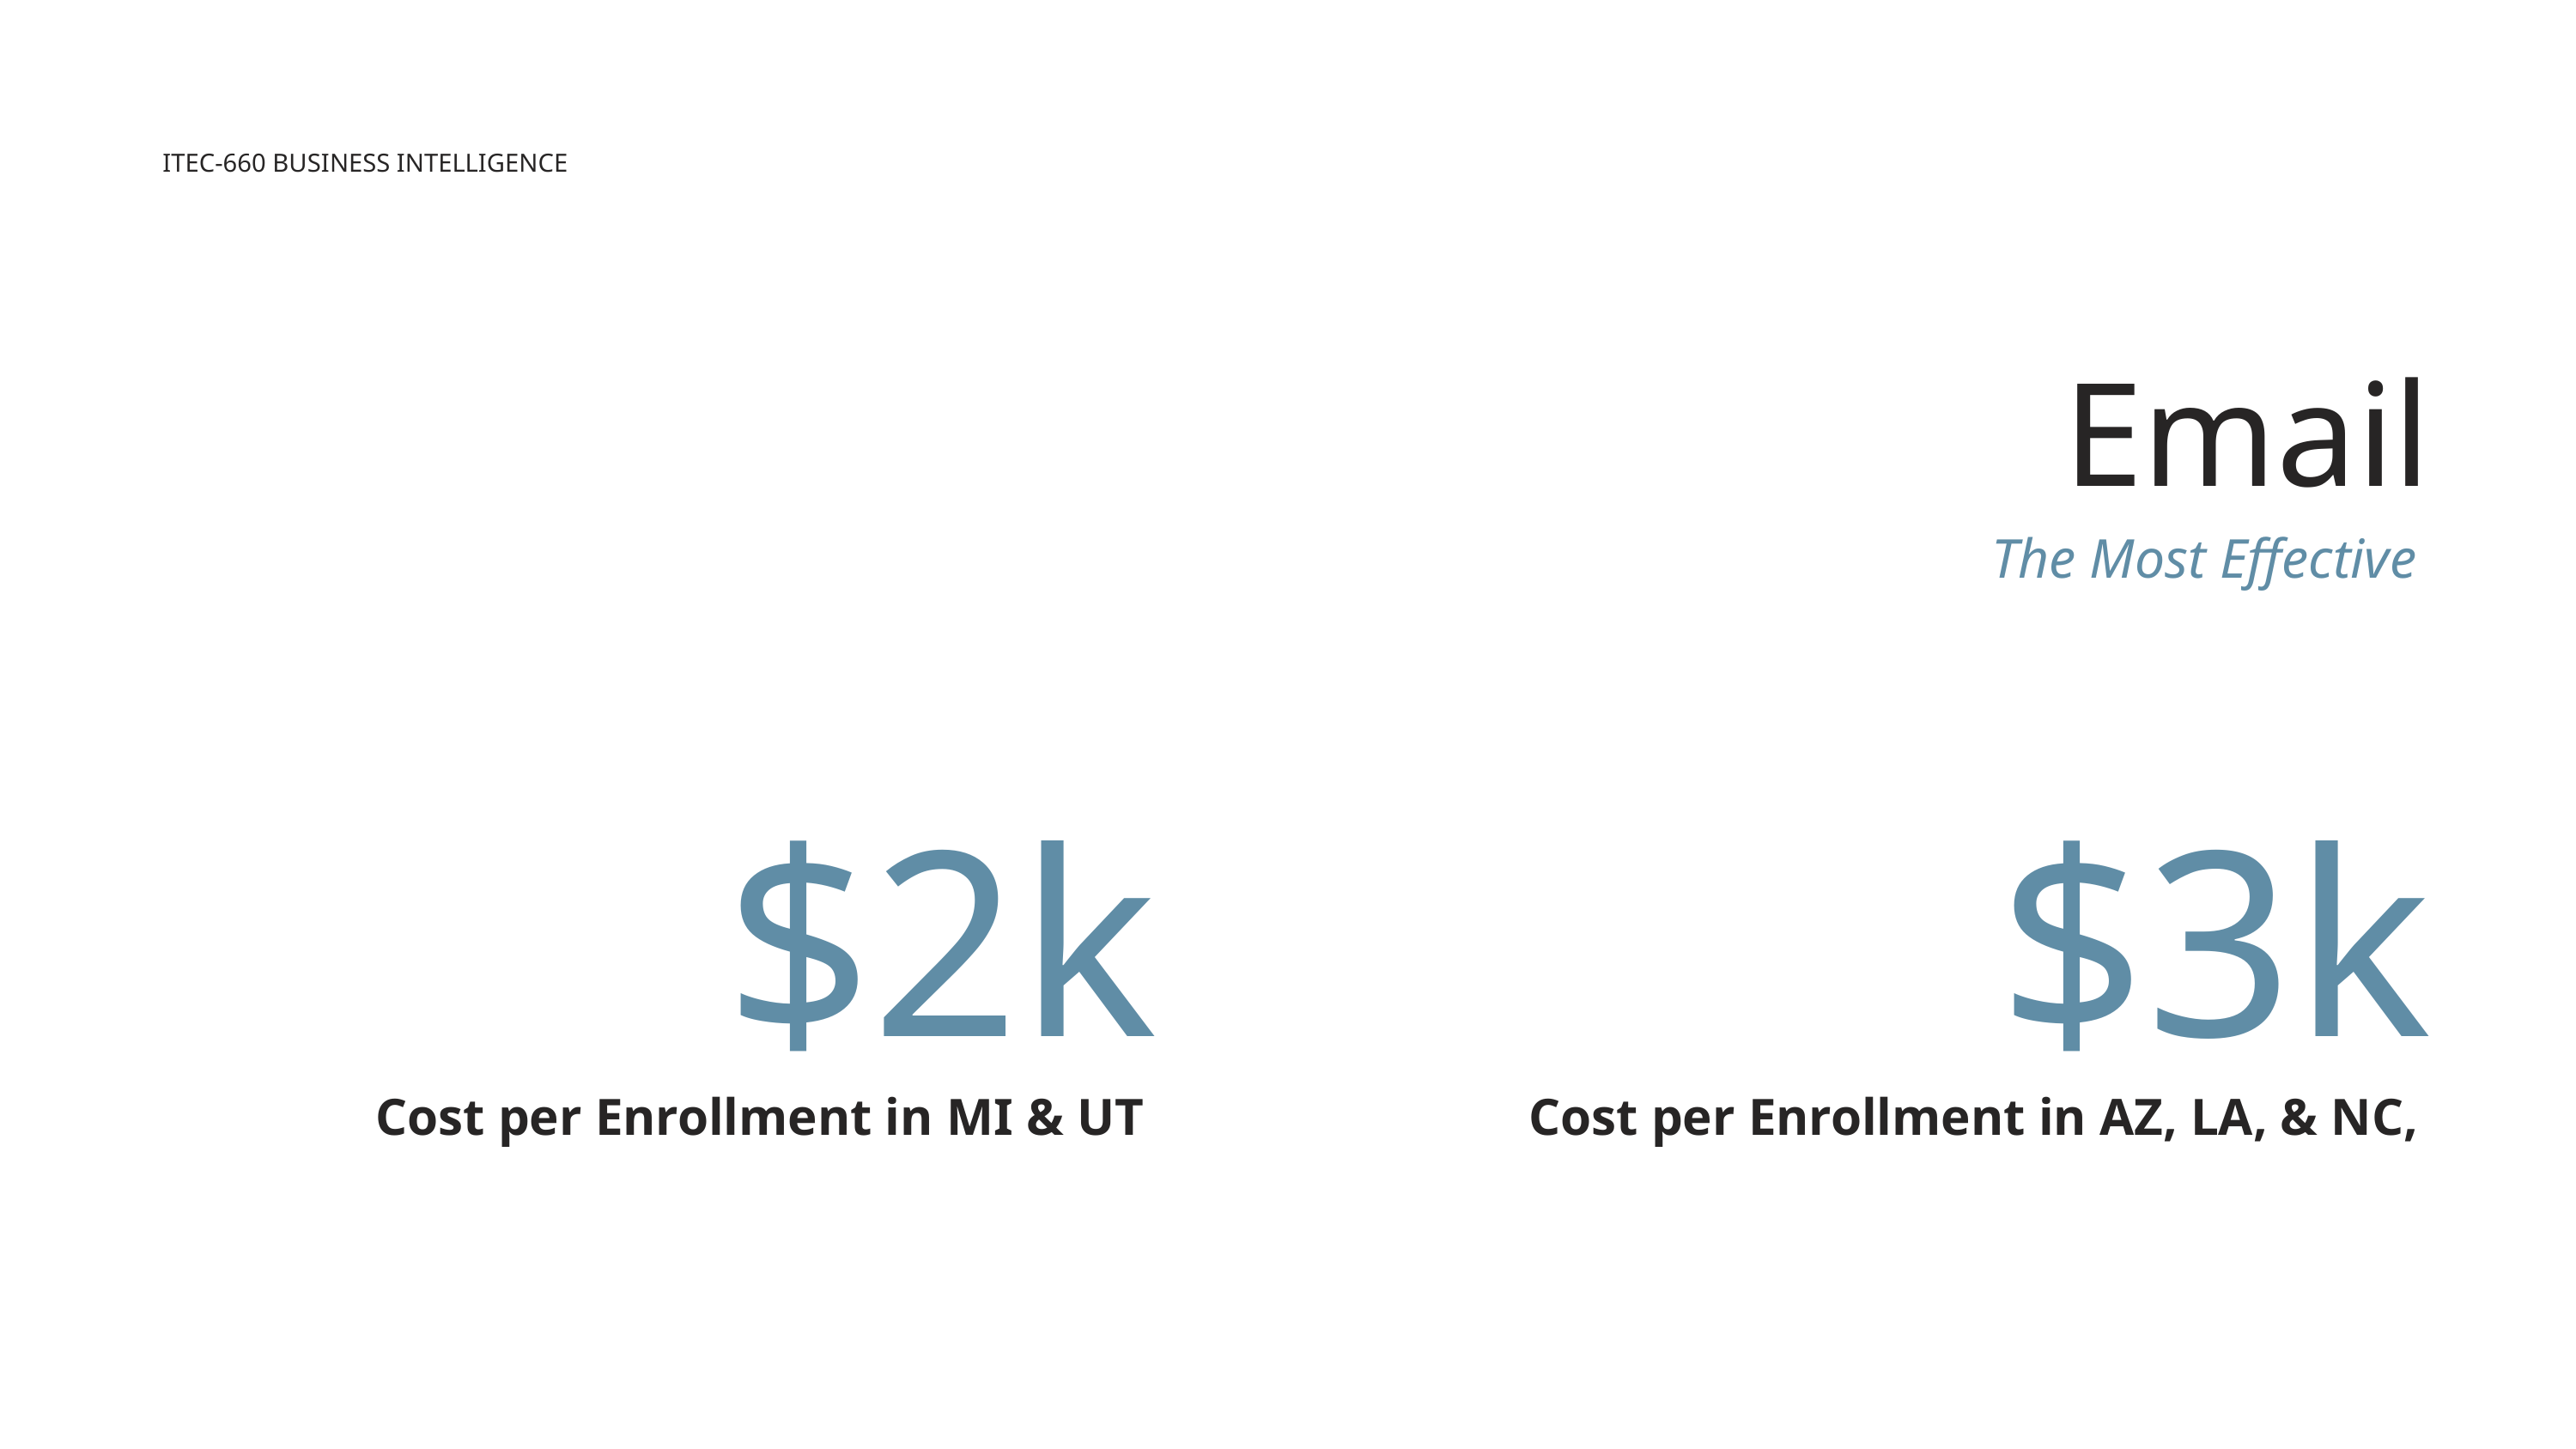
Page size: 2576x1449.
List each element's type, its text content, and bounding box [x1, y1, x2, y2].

text_box Email The Most Effective [793, 318, 2432, 590]
text_box Cost per Enrollment in MI & UT [144, 1061, 1157, 1146]
text_box Cost per Enrollment in AZ, LA, & NC, [1419, 1061, 2432, 1146]
text_box ITEC-660 BUSINESS INTELLIGENCE [162, 135, 639, 177]
text_box $3k [1419, 717, 2432, 1061]
text_box $2k [144, 717, 1157, 1061]
